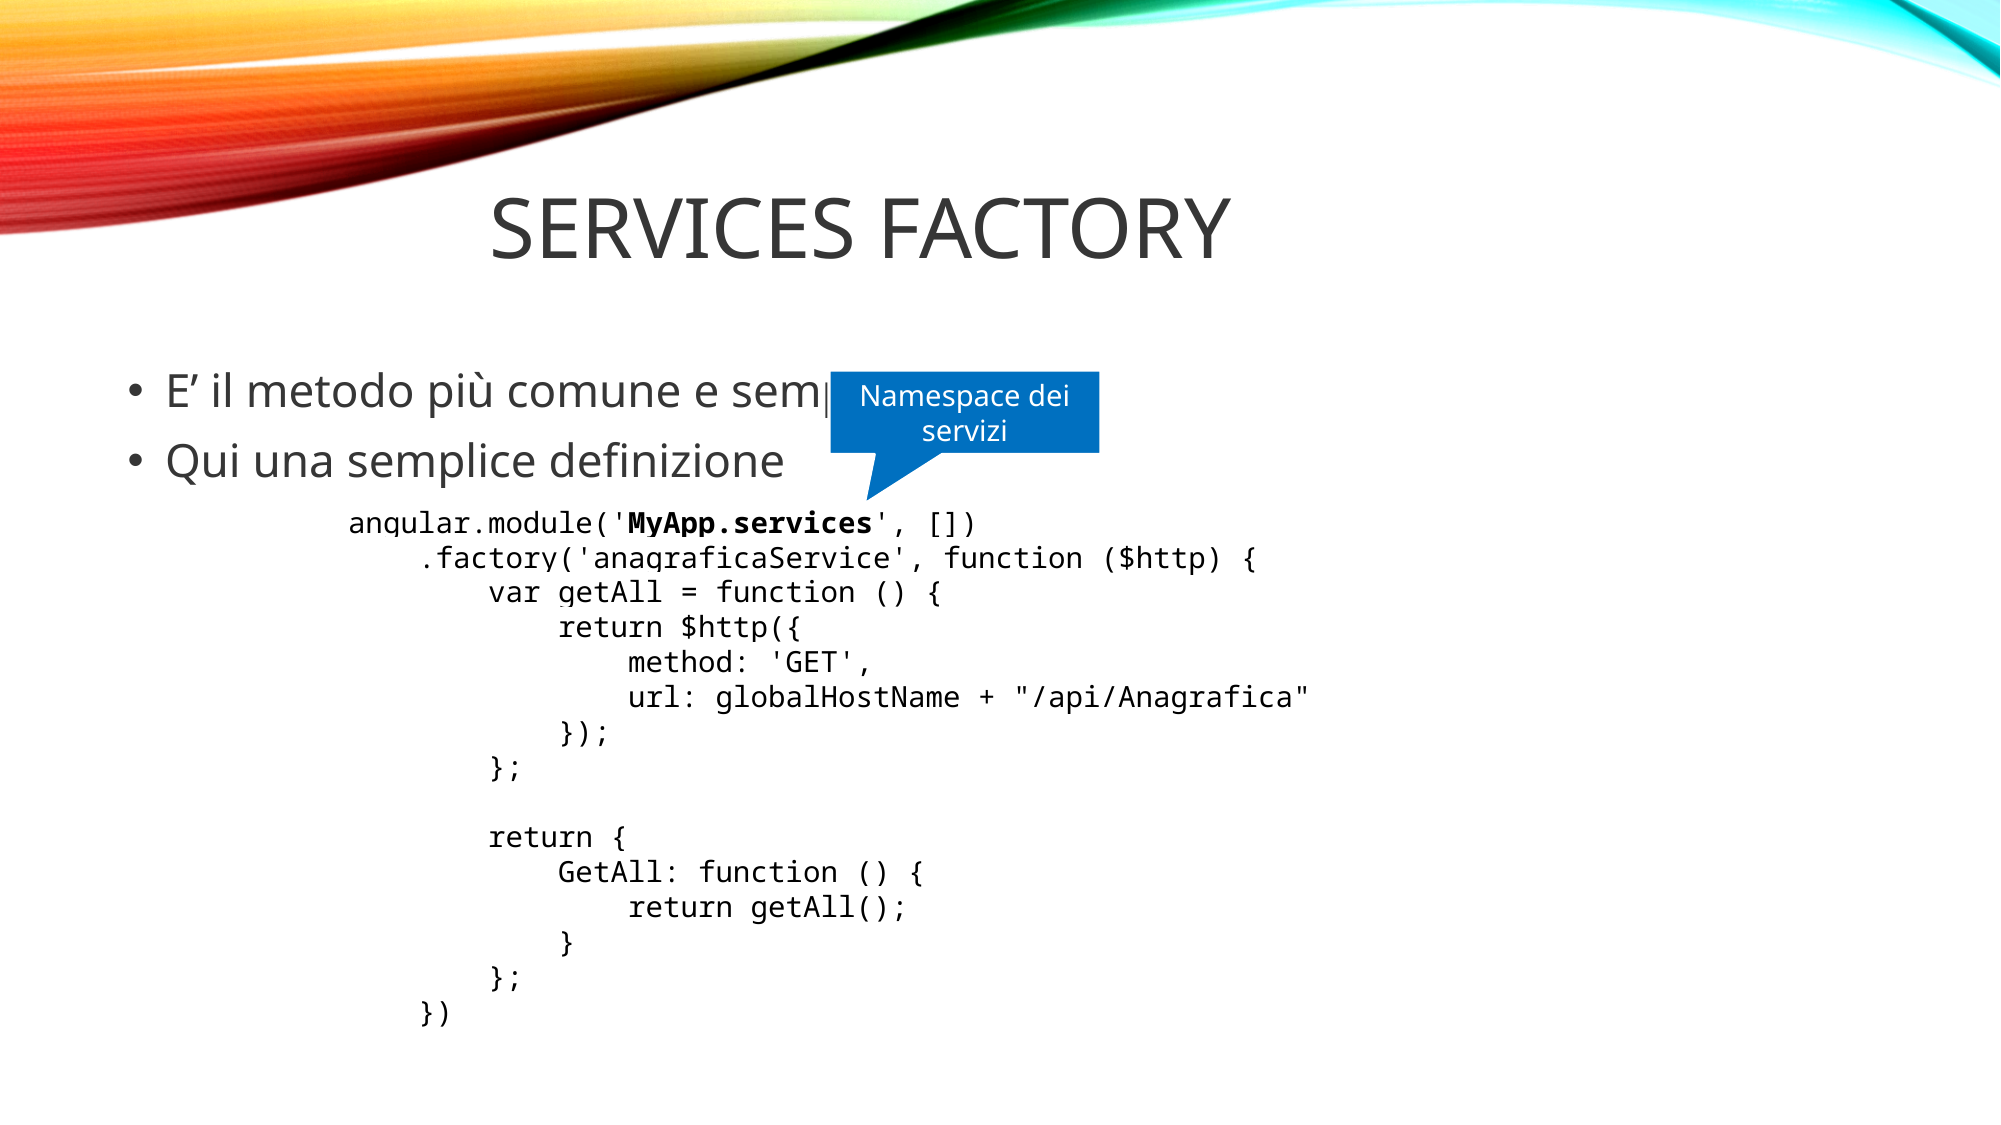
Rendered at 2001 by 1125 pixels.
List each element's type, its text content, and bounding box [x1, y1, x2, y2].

picture [0, 0, 2000, 237]
list E’ il metodo più comune e semplice Qui una semplice definizione [112, 360, 1888, 1021]
title Services factory [474, 125, 1888, 338]
text_box Namespace dei servizi [827, 368, 1103, 506]
text_box angular.module('MyApp.services', []) .factory('anagraficaService', function ($http) { var getAll = function () { return $http({ method: 'GET', url: globalHostName + "/api/Anagrafica" }); }; return { GetAll: function () { return getAll(); } }; }) [333, 496, 1905, 1036]
